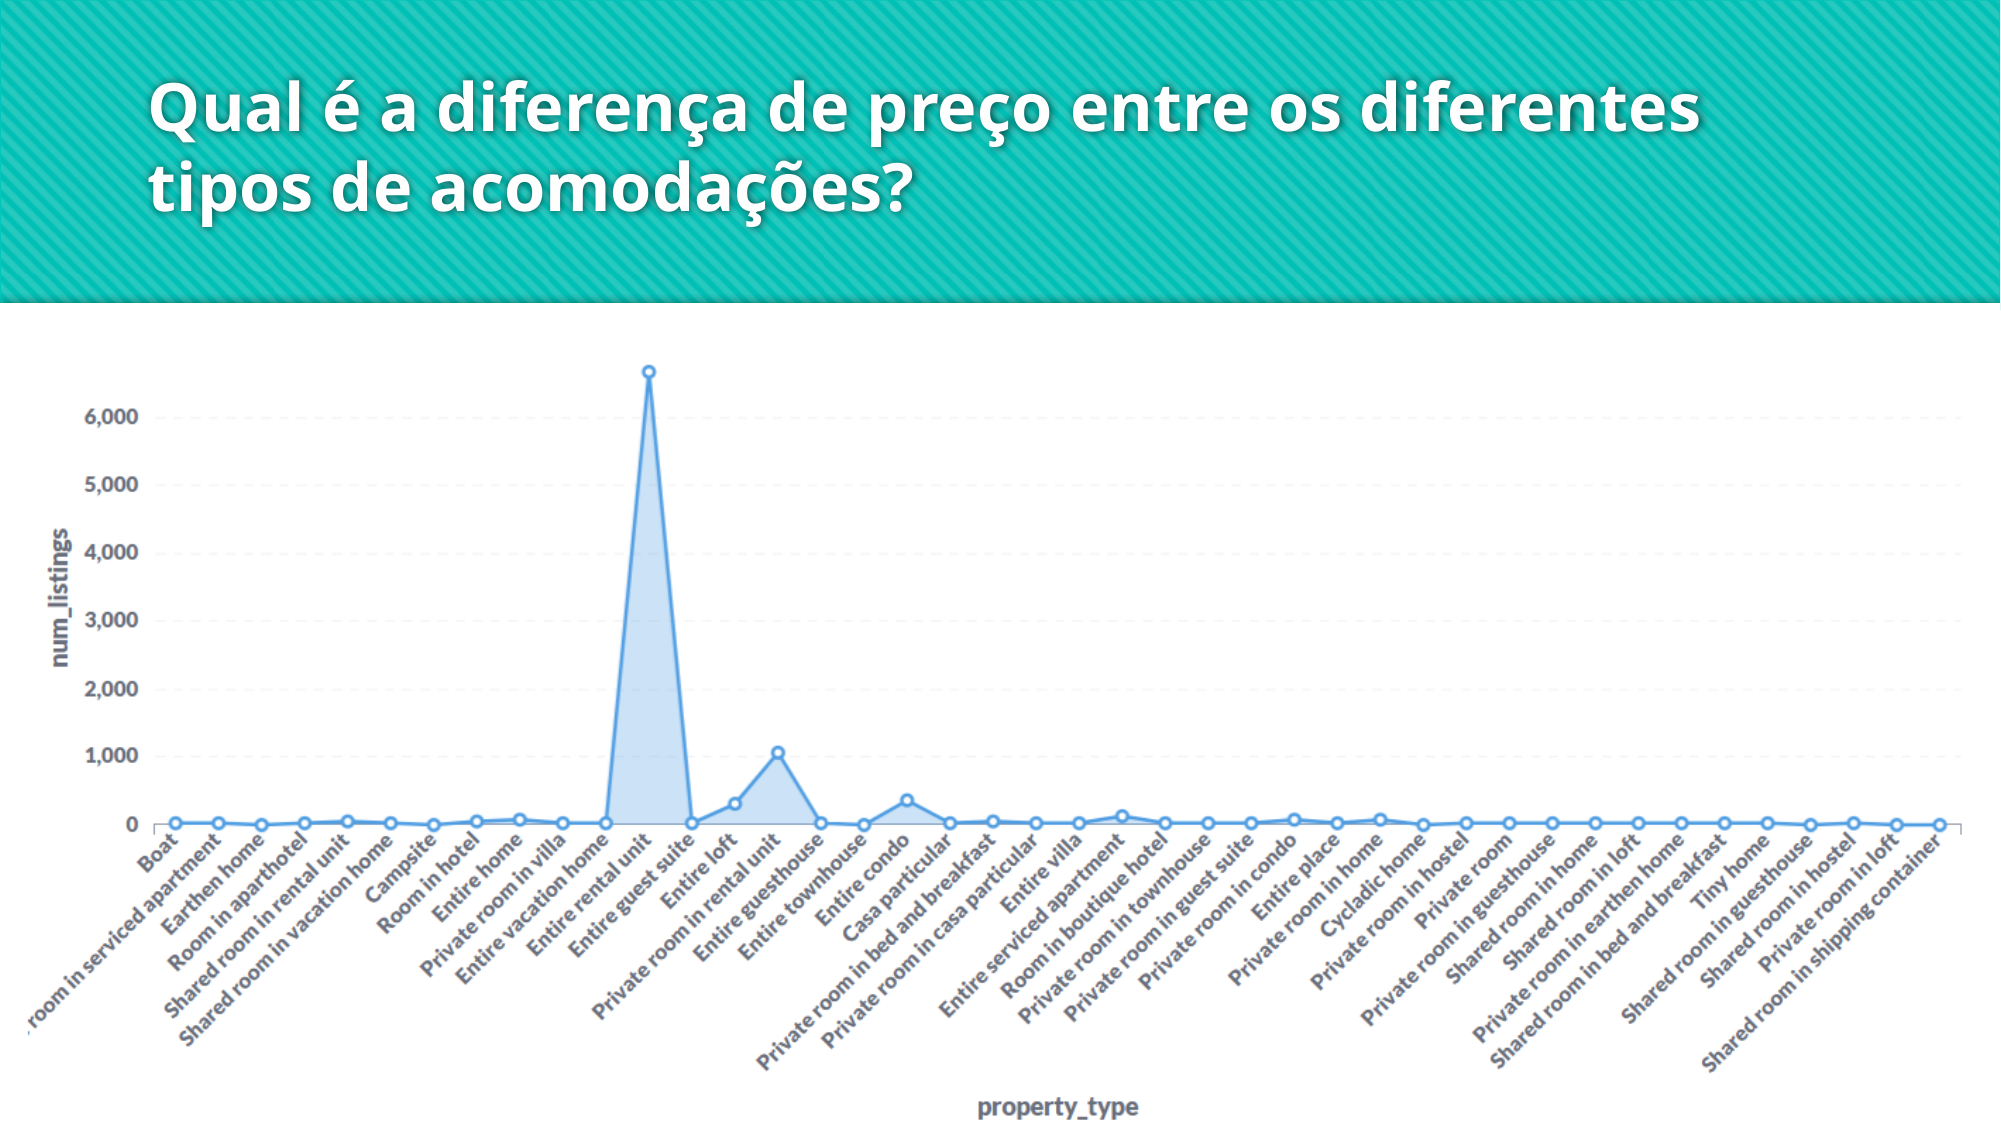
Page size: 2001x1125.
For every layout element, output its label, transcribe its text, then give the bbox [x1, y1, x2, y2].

picture [0, 1, 2000, 1125]
title Qual é a diferença de preço entre os diferentes tipos de acomodações? [132, 73, 1868, 233]
